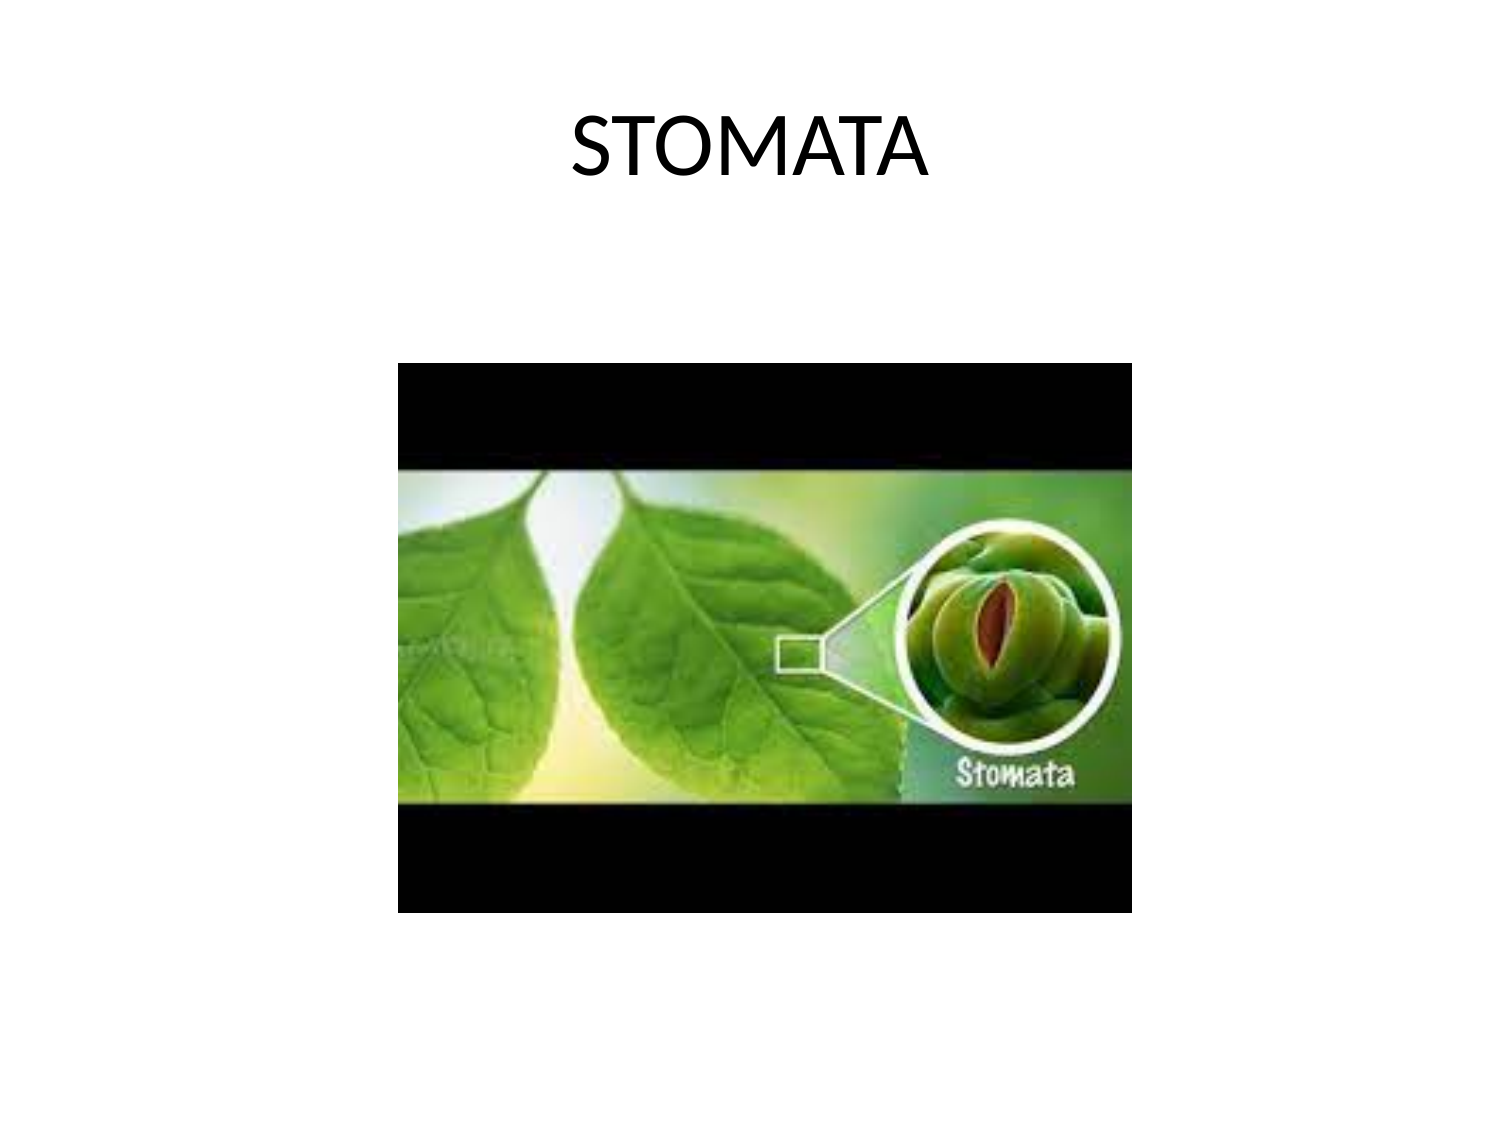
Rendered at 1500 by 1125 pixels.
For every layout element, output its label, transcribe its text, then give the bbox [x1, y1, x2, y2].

title STOMATA [75, 45, 1425, 233]
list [398, 362, 1132, 913]
